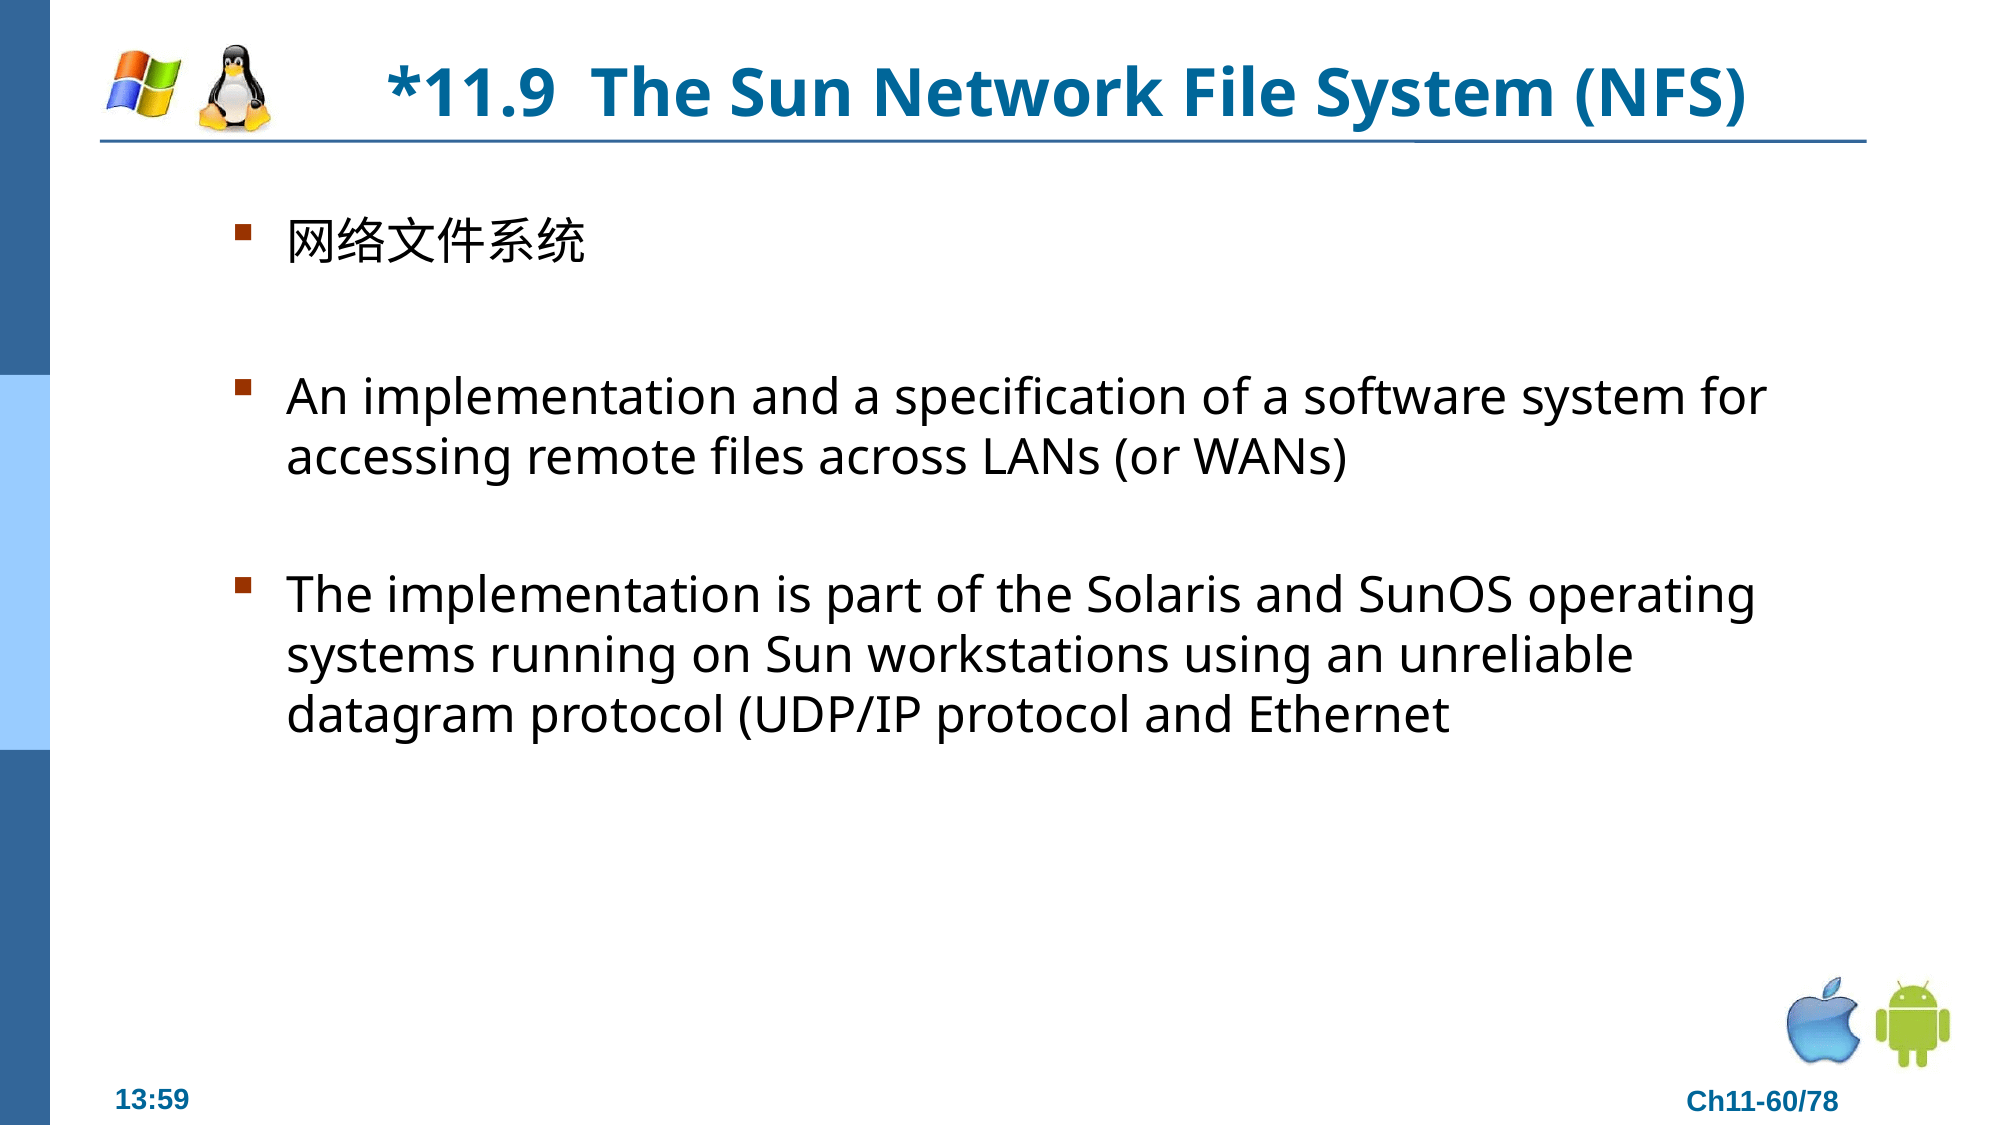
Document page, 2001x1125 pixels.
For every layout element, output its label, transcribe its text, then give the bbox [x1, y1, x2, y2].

picture [99, 36, 285, 137]
list 网络文件系统 An implementation and a specification of a software system for accessing remote files across LANs (or WANs) The implementation is part of the Solaris and SunOS operating systems running on Sun workstations using an unreliable datagram protocol (UDP/IP protocol and Ethernet [215, 202, 1825, 962]
picture [1774, 973, 1959, 1074]
title *11.9 The Sun Network File System (NFS) [286, 37, 1849, 138]
